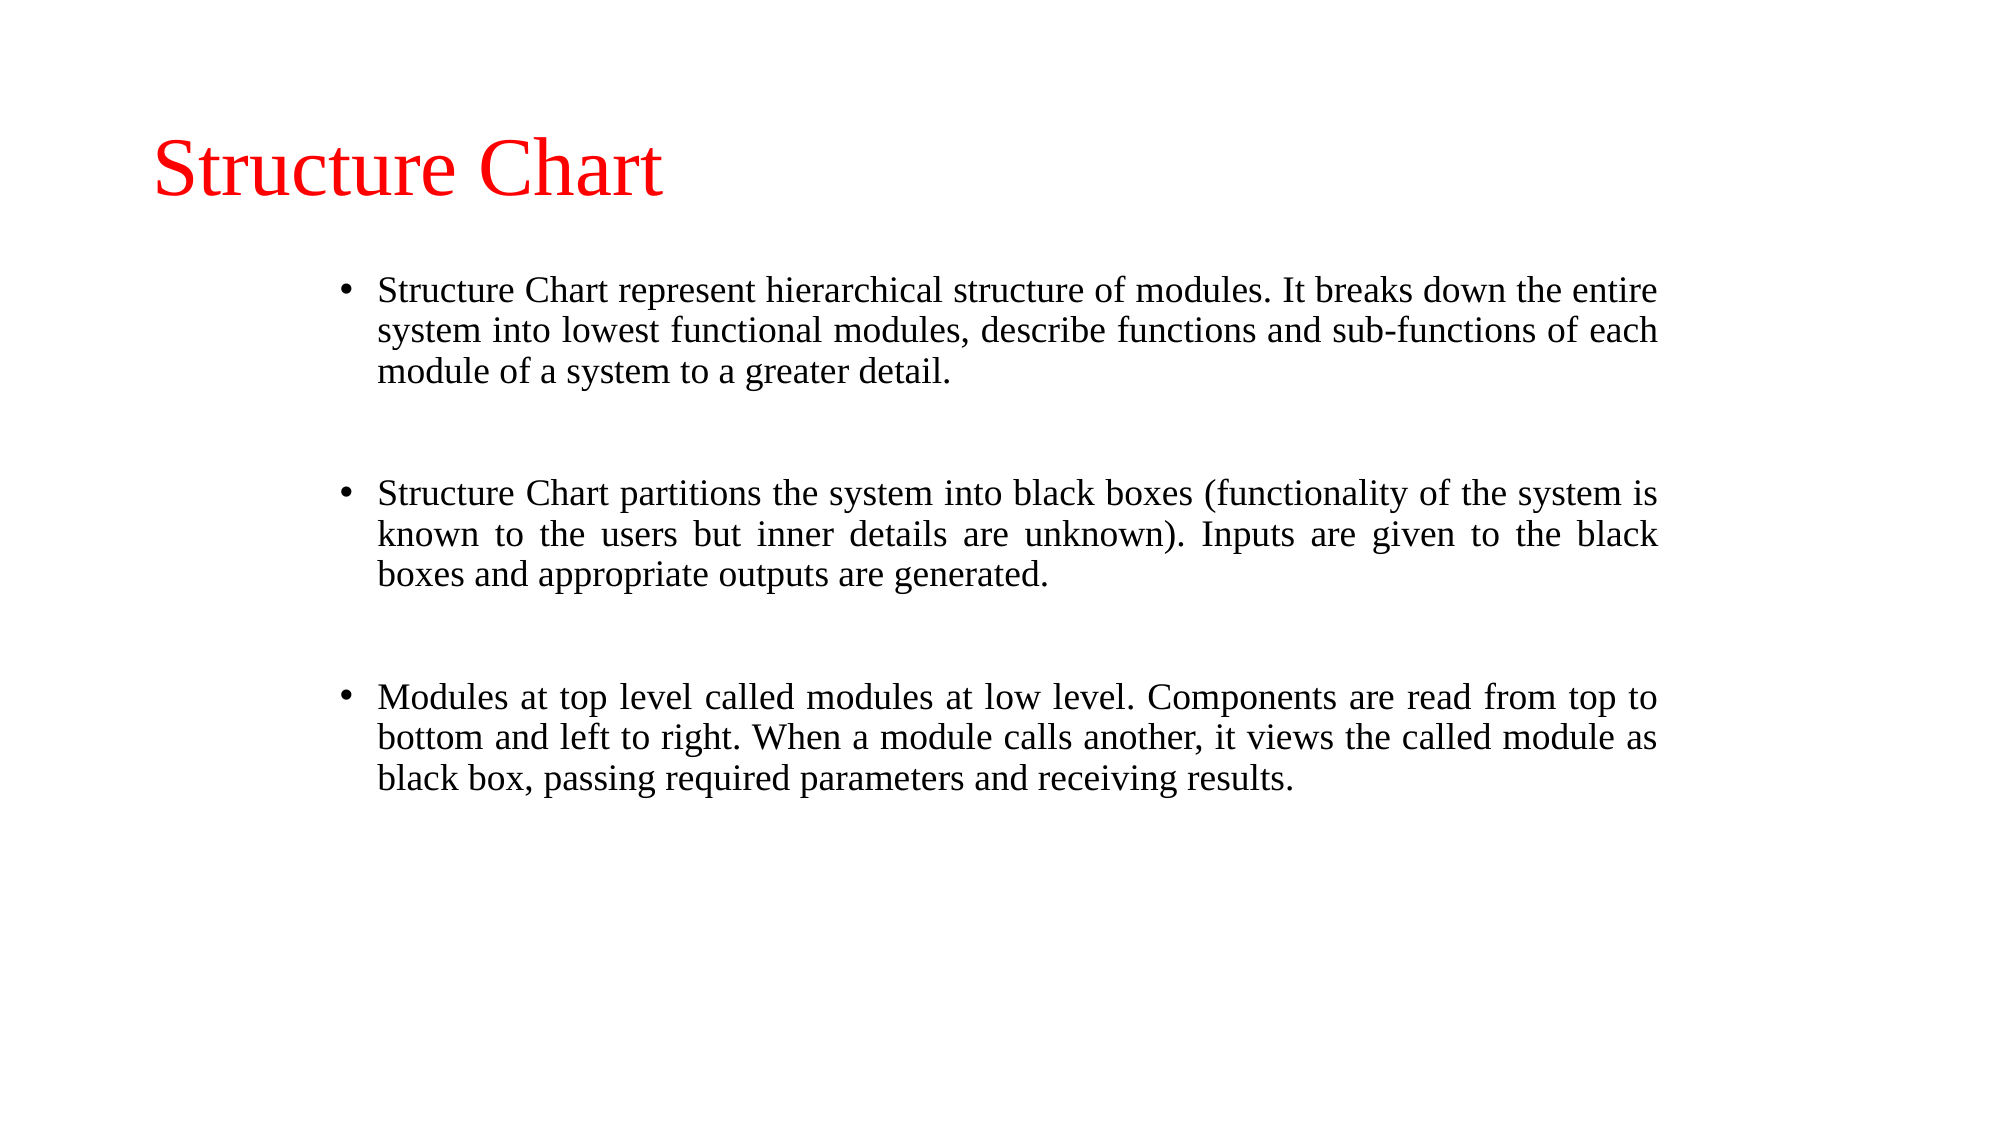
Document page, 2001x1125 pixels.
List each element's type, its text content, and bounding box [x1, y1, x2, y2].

list Structure Chart represent hierarchical structure of modules. It breaks down the entire system into lowest functional modules, describe functions and sub-functions of each module of a system to a greater detail. Structure Chart partitions the system into black boxes (functionality of the system is known to the users but inner details are unknown). Inputs are given to the black boxes and appropriate outputs are generated. Modules at top level called modules at low level. Components are read from top to bottom and left to right. When a module calls another, it views the called module as black box, passing required parameters and receiving results. [324, 262, 1675, 1096]
title Structure Chart [137, 59, 1863, 278]
